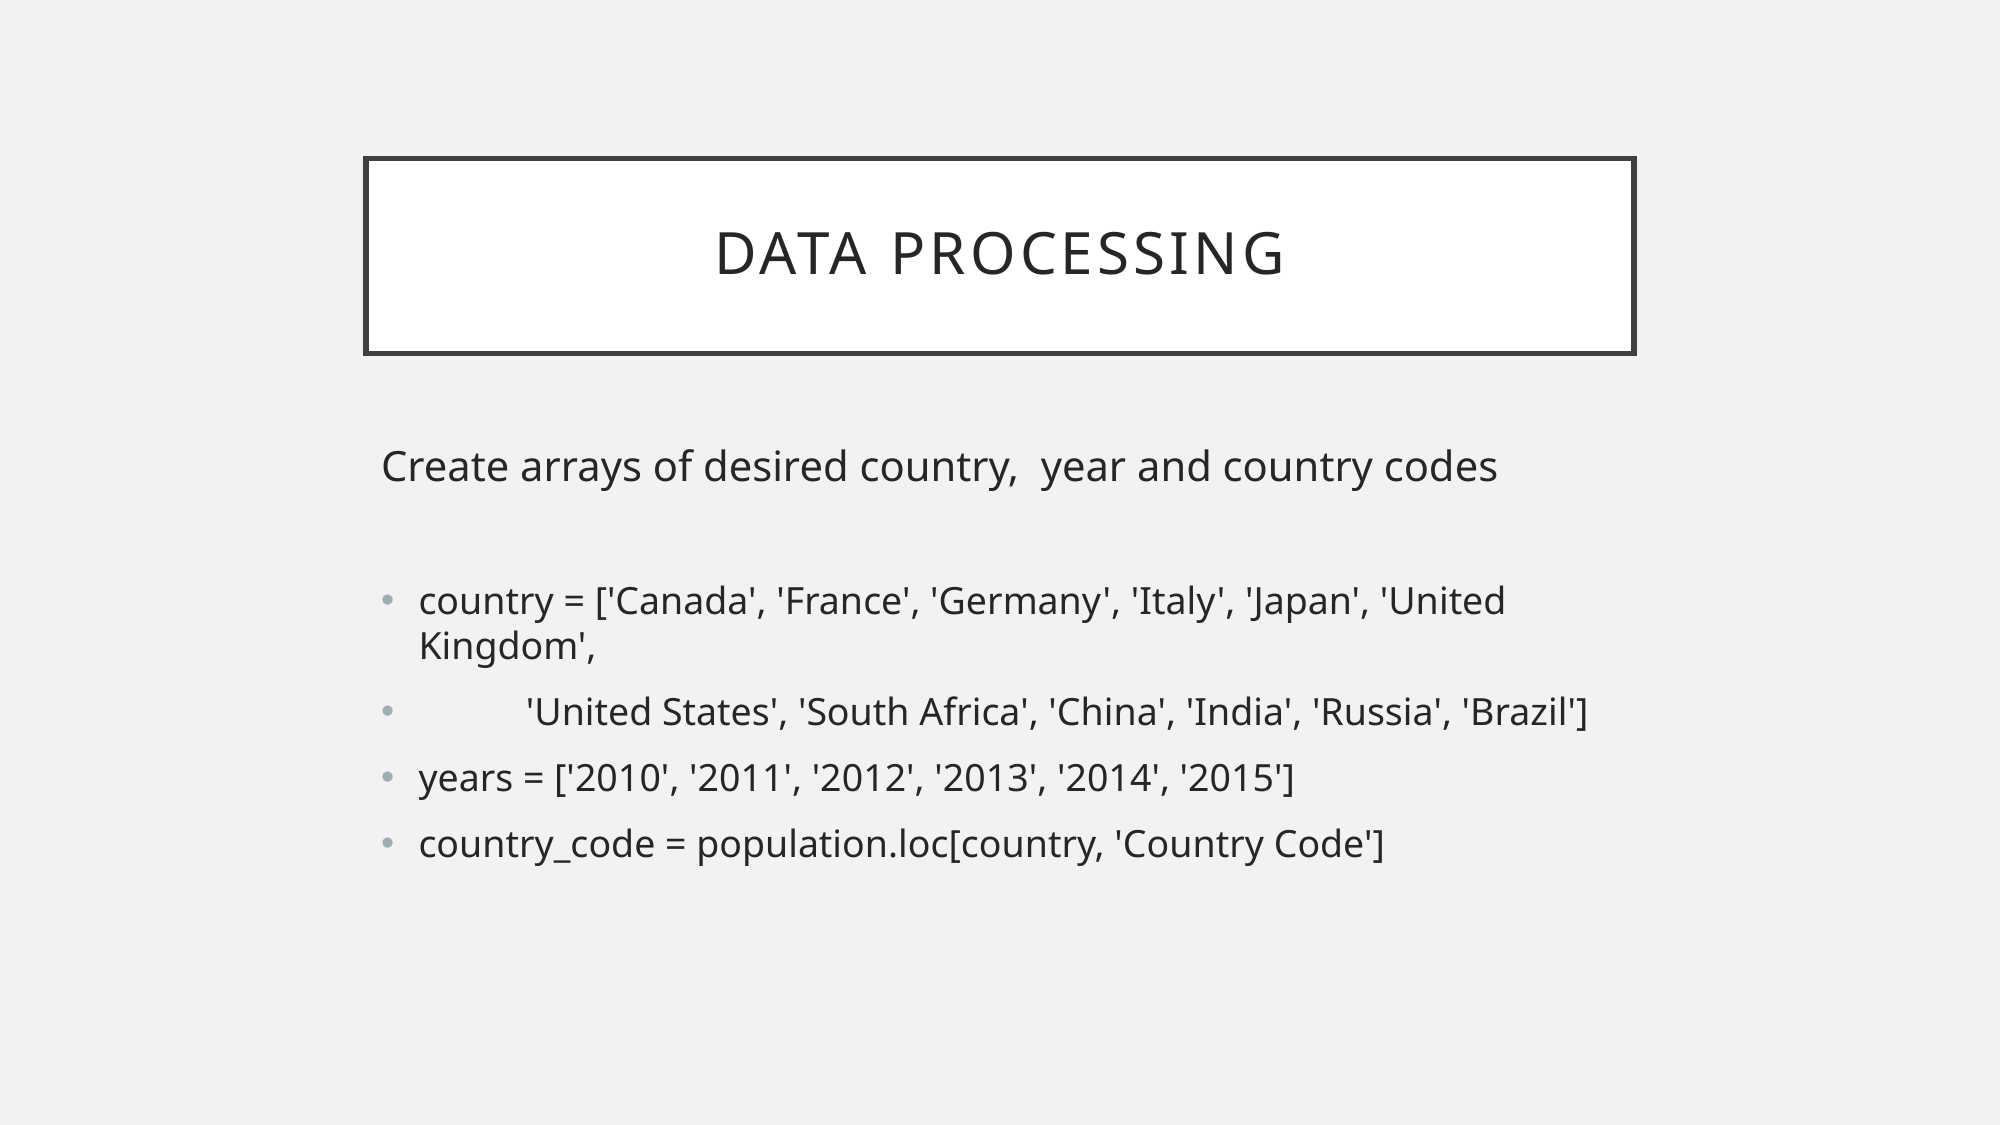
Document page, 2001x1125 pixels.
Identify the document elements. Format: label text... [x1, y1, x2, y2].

title Data Processing [363, 156, 1637, 356]
list Create arrays of desired country, year and country codes country = ['Canada', 'France', 'Germany', 'Italy', 'Japan', 'United Kingdom', 'United States', 'South Africa', 'China', 'India', 'Russia', 'Brazil'] years = ['2010', '2011', '2012', '2013', '2014', '2015'] country_code = population.loc[country, 'Country Code'] [366, 432, 1634, 942]
